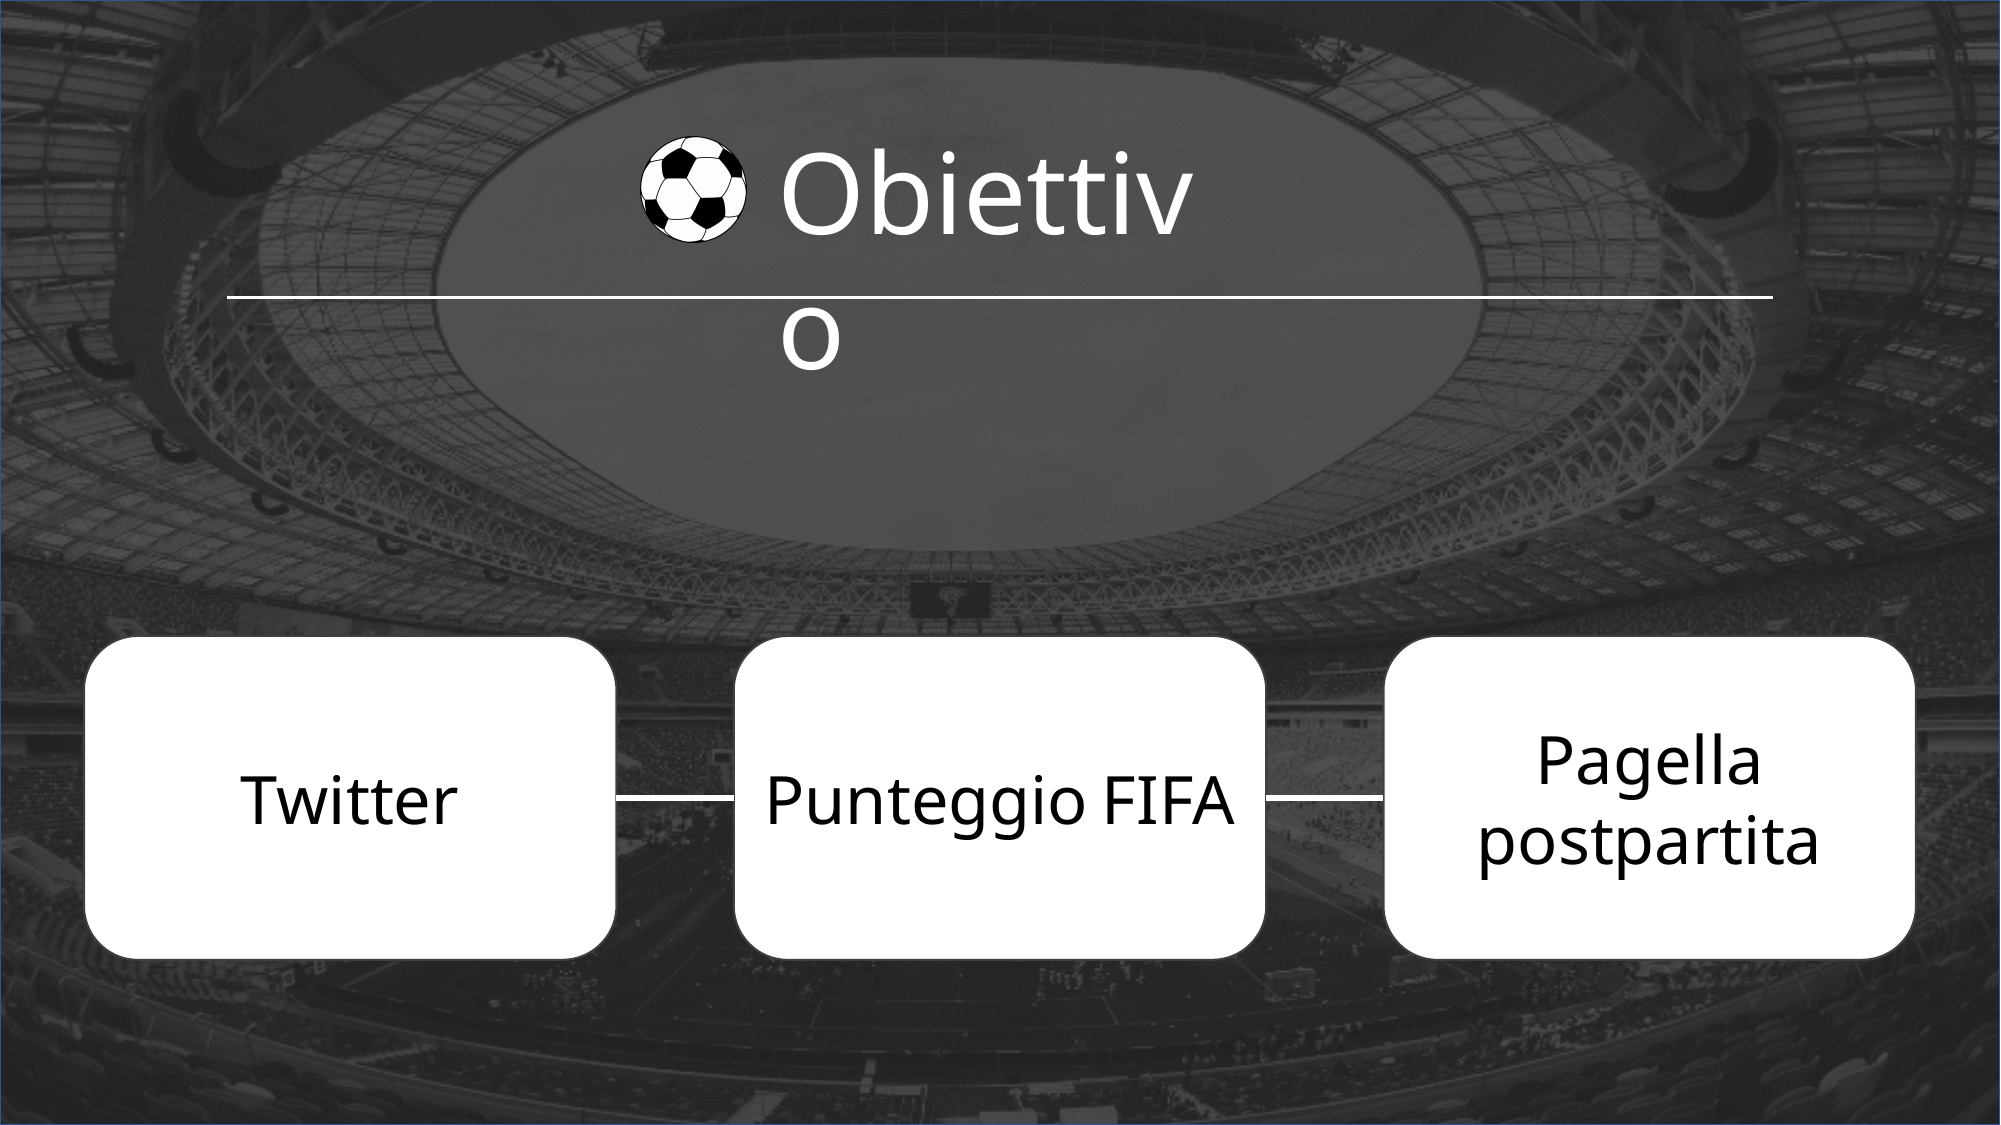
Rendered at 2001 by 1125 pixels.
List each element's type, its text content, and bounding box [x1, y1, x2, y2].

picture [640, 136, 747, 243]
text_box Obiettivo [762, 114, 1238, 296]
text_box [0, 0, 2000, 1125]
text_box Twitter [82, 634, 618, 961]
text_box Punteggio FIFA [732, 634, 1268, 961]
text_box Pagella postpartita [1382, 634, 1918, 961]
text_box Obiettivo [762, 299, 1238, 399]
